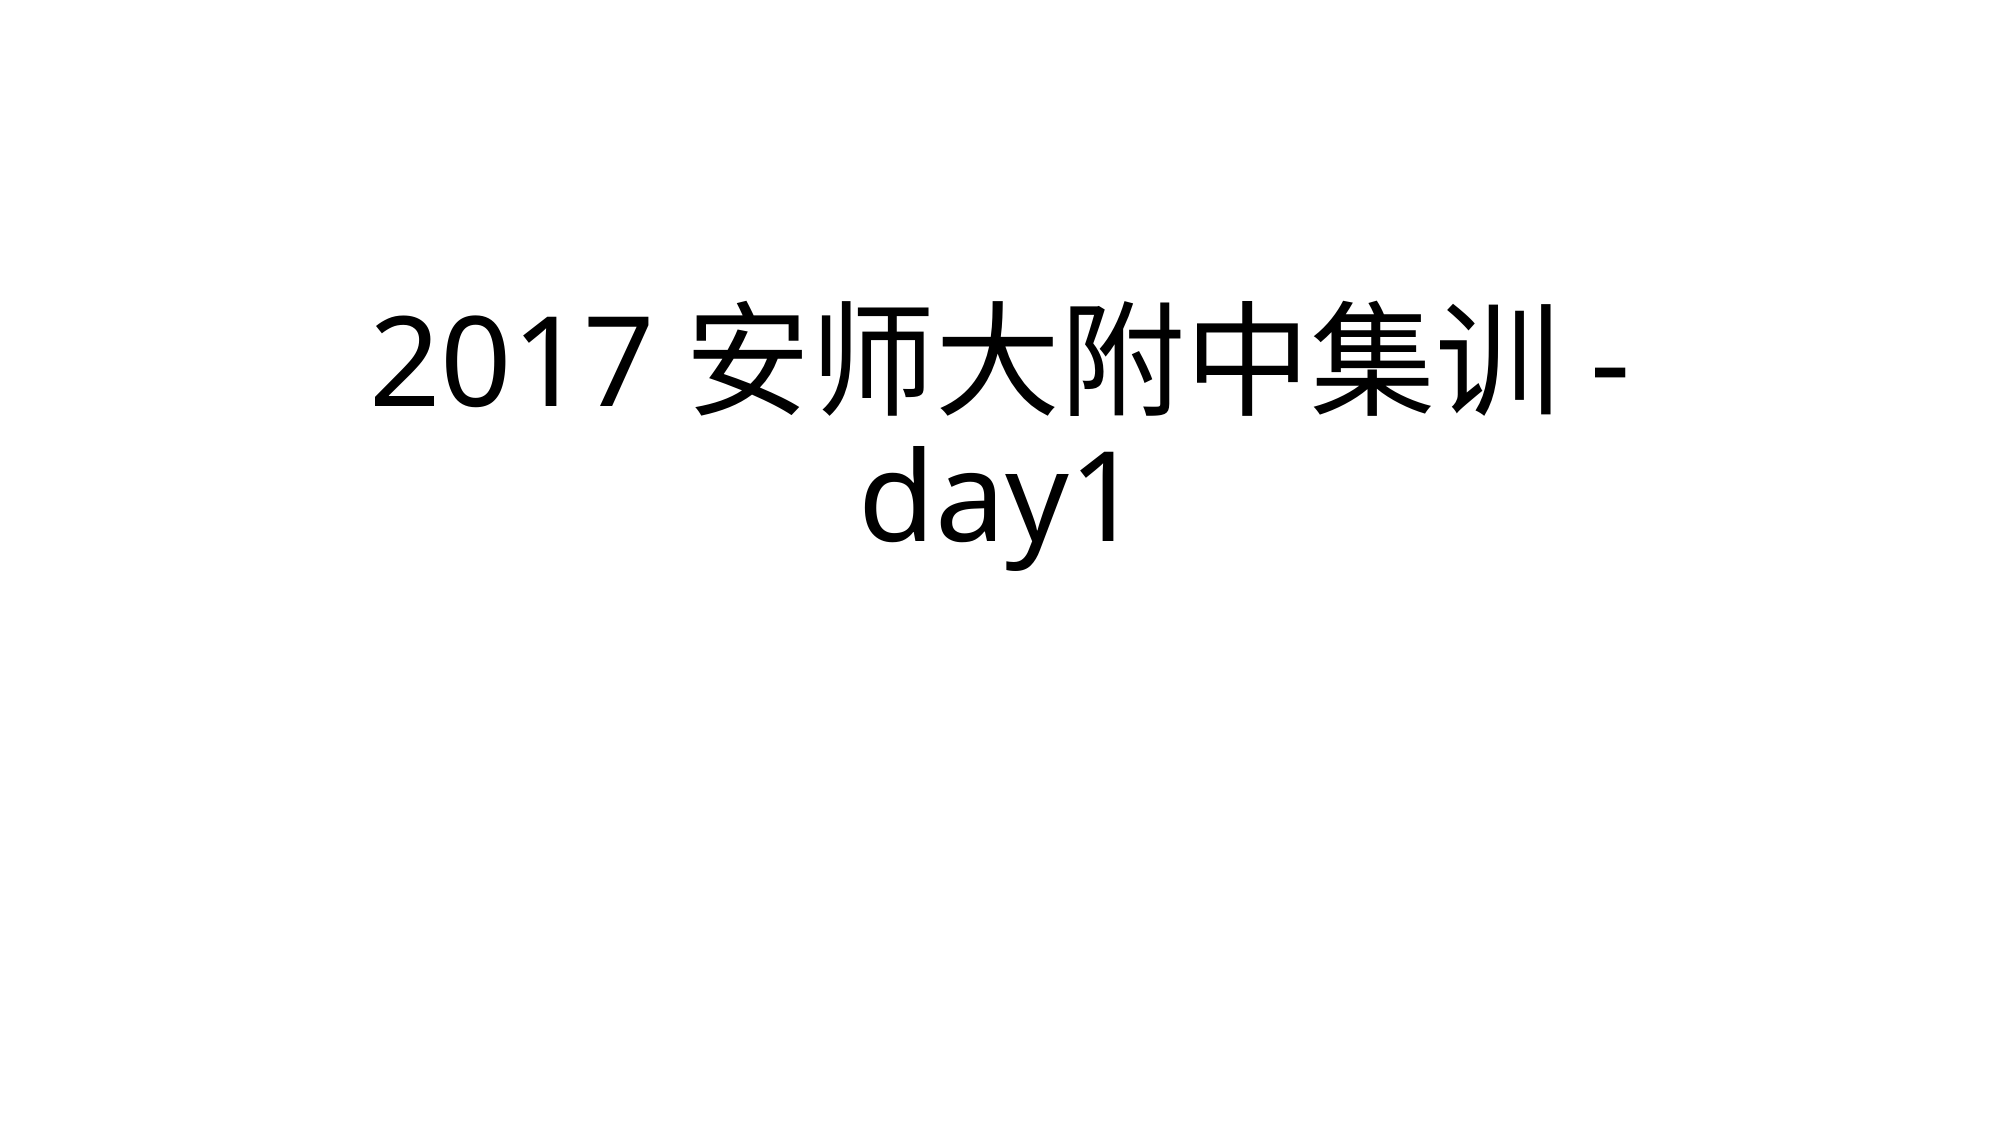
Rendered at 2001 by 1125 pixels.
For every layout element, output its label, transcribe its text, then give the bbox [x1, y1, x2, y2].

title 2017安师大附中集训-day1 [249, 184, 1750, 576]
